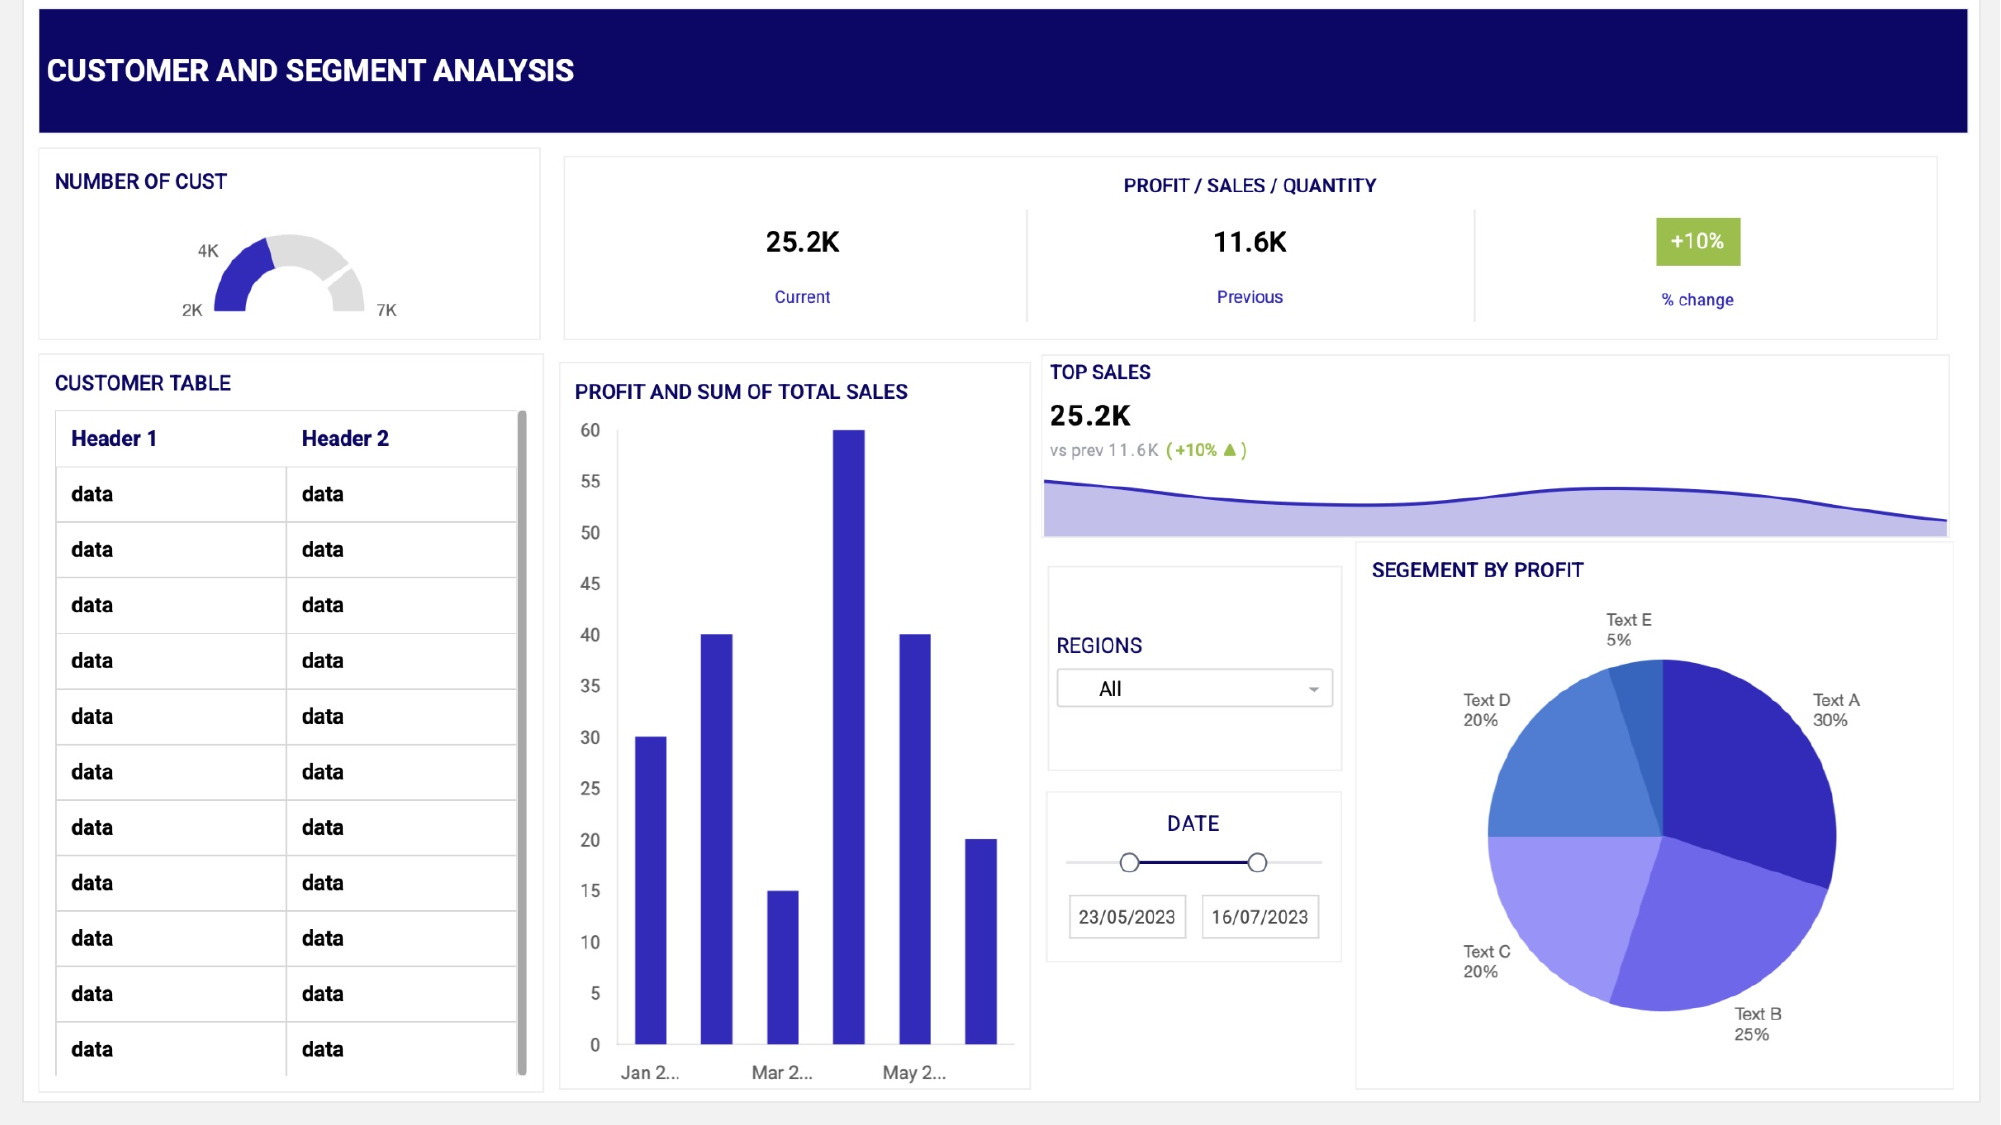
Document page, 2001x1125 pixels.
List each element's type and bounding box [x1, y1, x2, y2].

list [0, 0, 2000, 1125]
